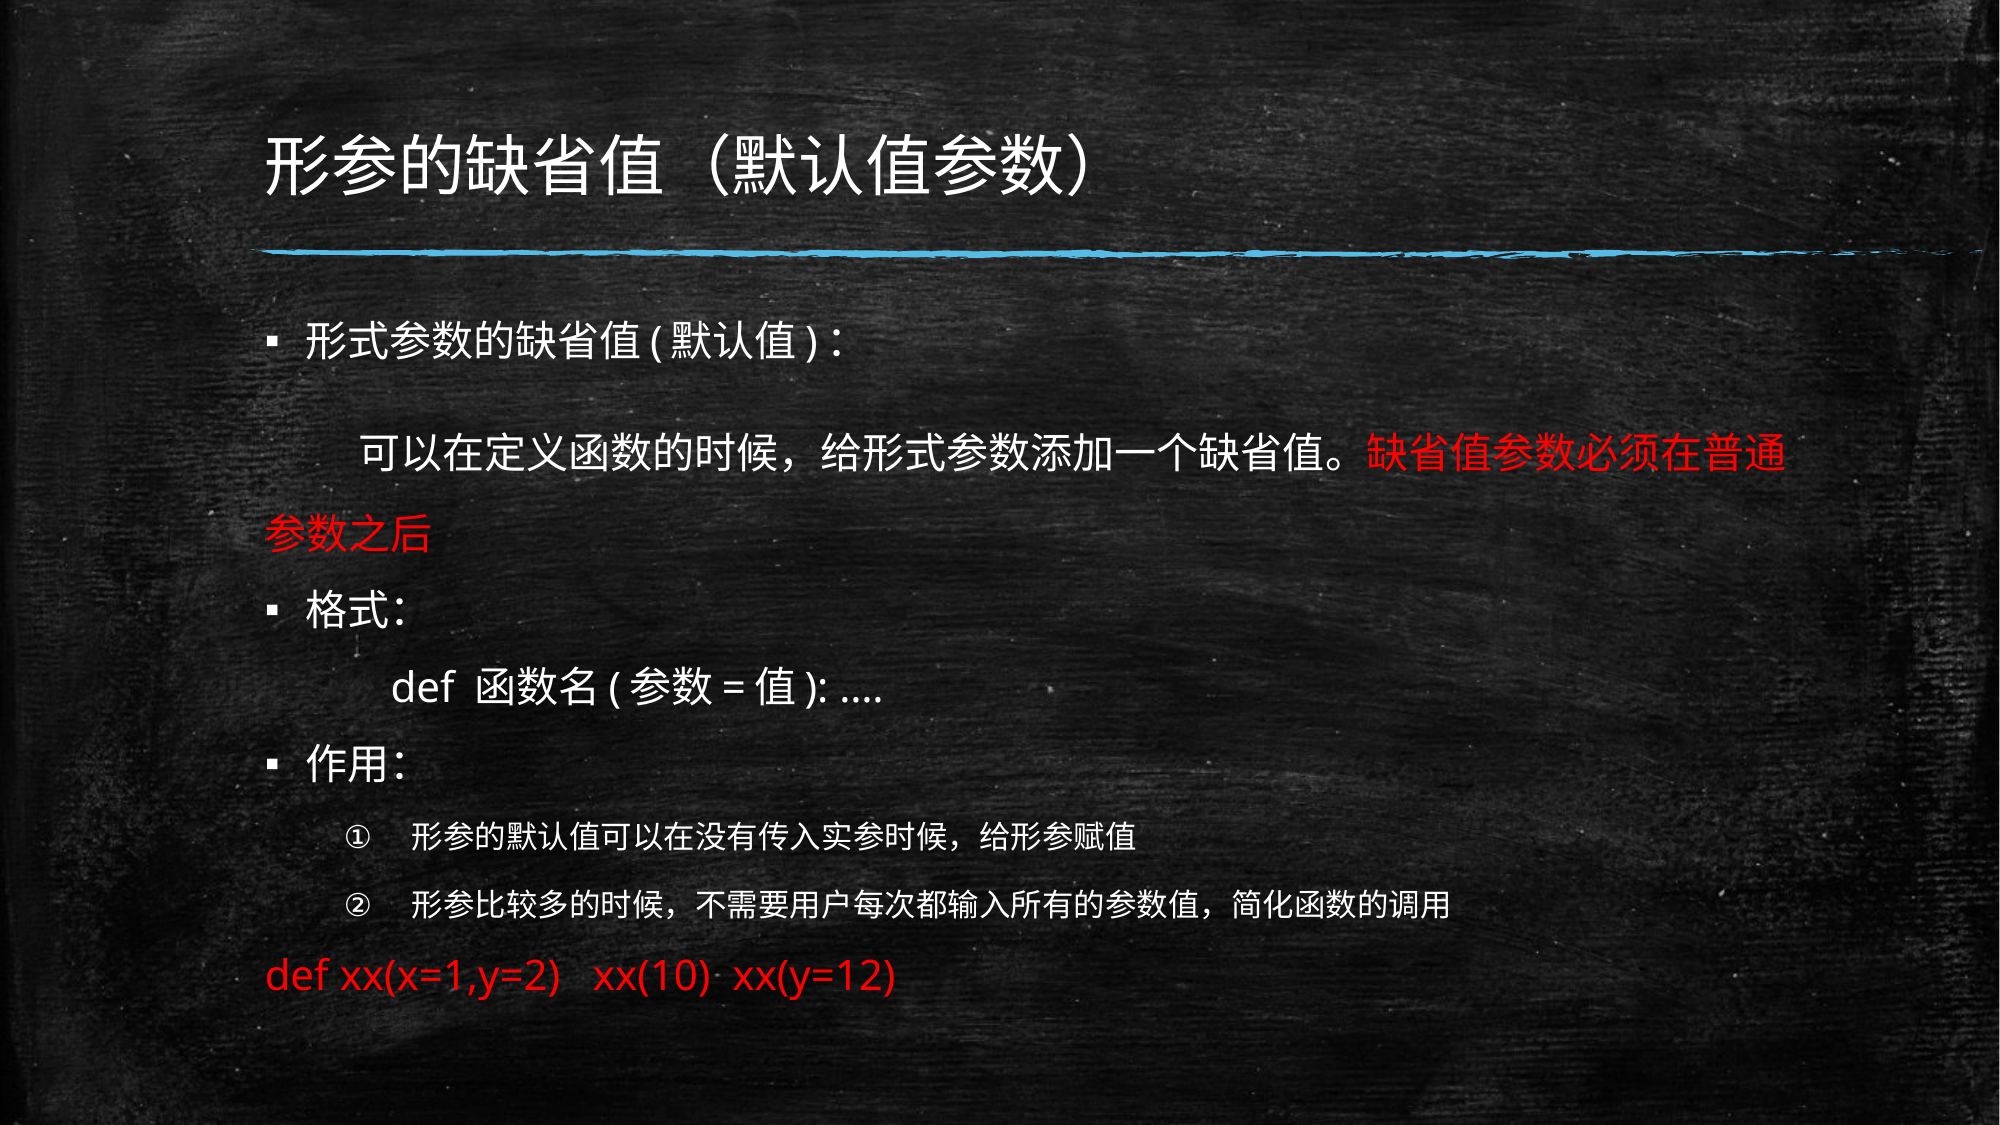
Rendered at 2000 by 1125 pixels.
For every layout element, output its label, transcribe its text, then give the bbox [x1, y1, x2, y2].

list 形式参数的缺省值(默认值)： 可以在定义函数的时候，给形式参数添加一个缺省值。缺省值参数必须在普通参数之后 格式： def 函数名(参数=值): …. 作用： 形参的默认值可以在没有传入实参时候，给形参赋值 形参比较多的时候，不需要用户每次都输入所有的参数值，简化函数的调用 def xx(x=1,y=2) xx(10) xx(y=12) [249, 312, 1815, 1013]
title 形参的缺省值（默认值参数） [249, 45, 1750, 213]
